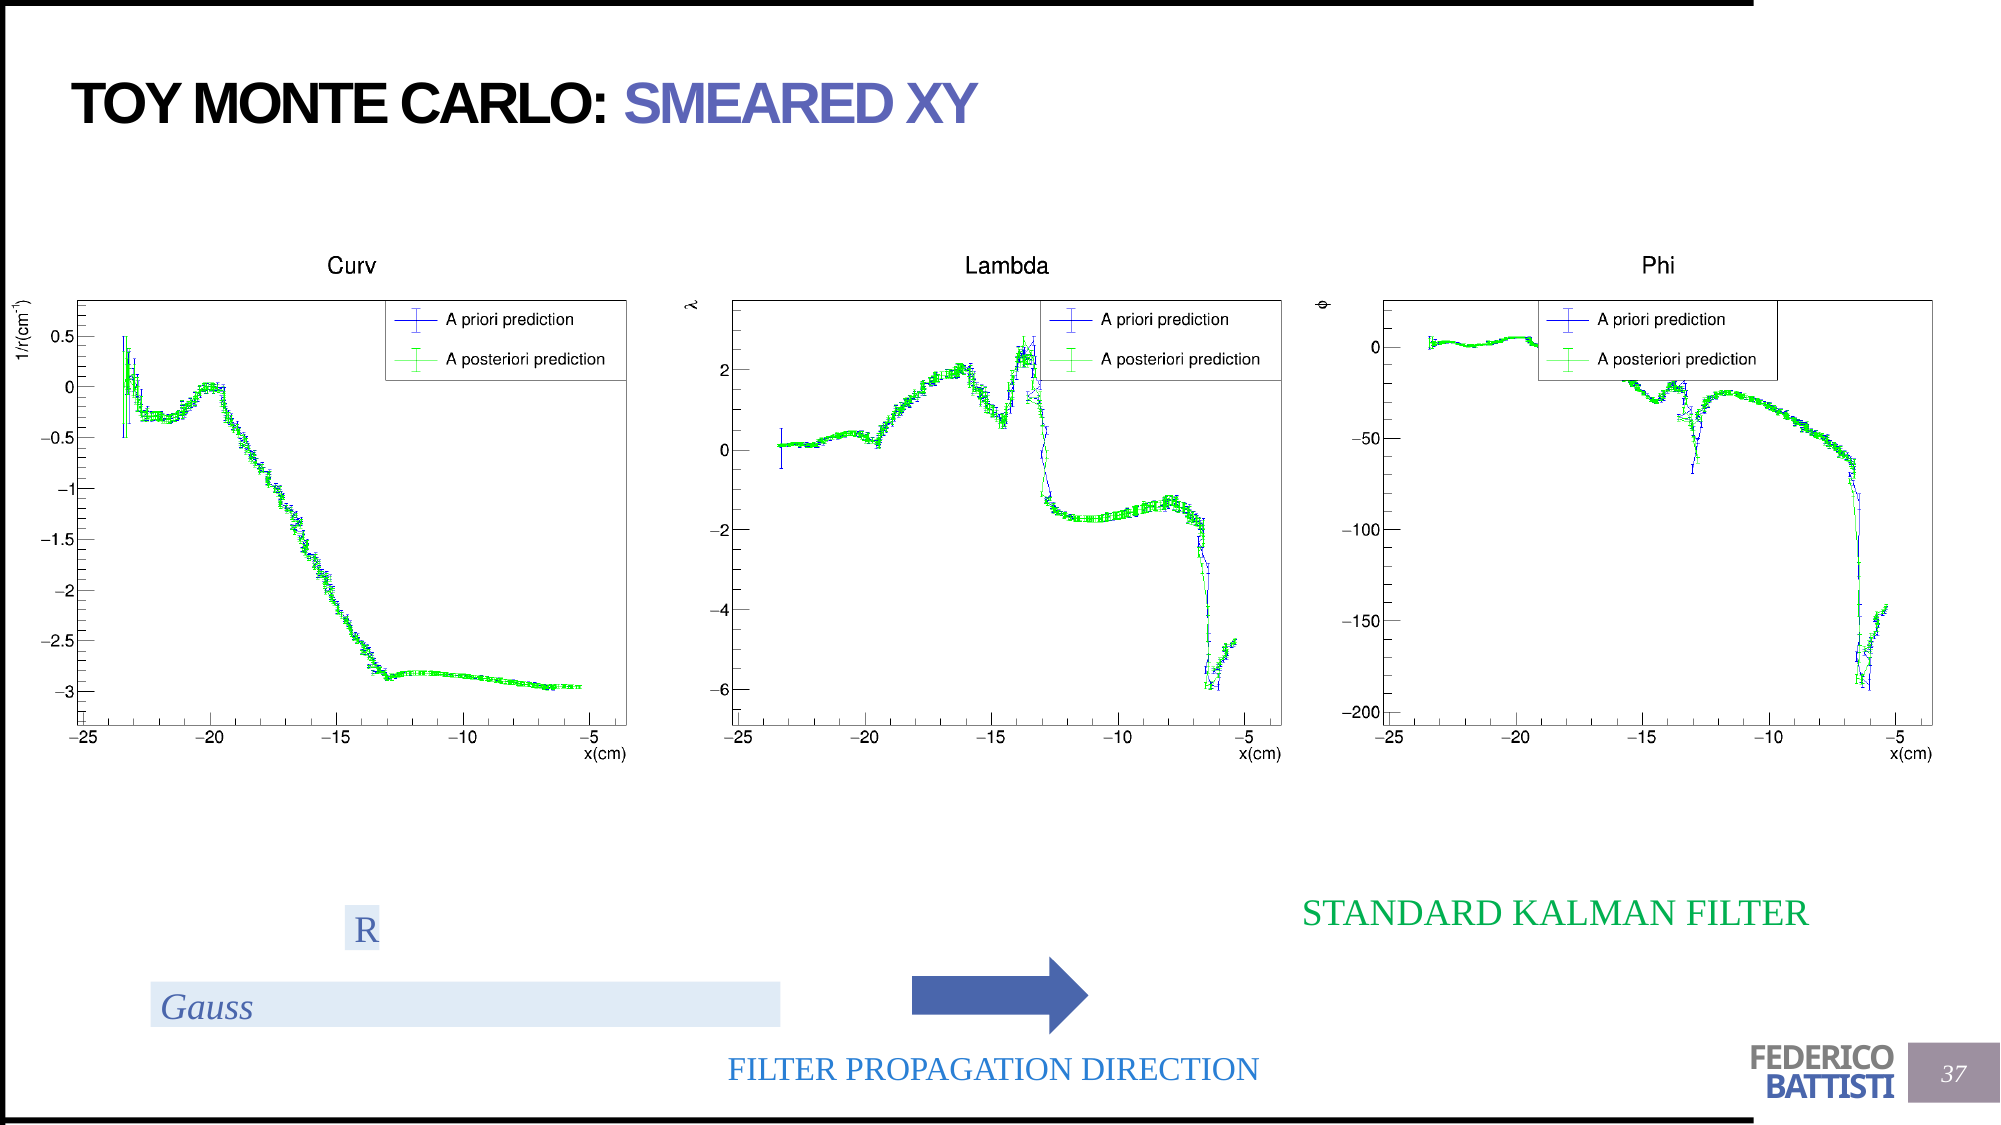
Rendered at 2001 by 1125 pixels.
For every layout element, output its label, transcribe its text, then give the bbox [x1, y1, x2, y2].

text_box STANDARD KALMAN FILTER [1287, 880, 1873, 941]
slide_number 37 [1931, 1050, 1977, 1096]
text_box FILTER PROPAGATION DIRECTION [712, 1039, 1287, 1095]
title Toy monte carlo: SMEARED XY [70, 67, 1781, 142]
text_box [912, 956, 1089, 1035]
picture [9, 247, 2000, 778]
